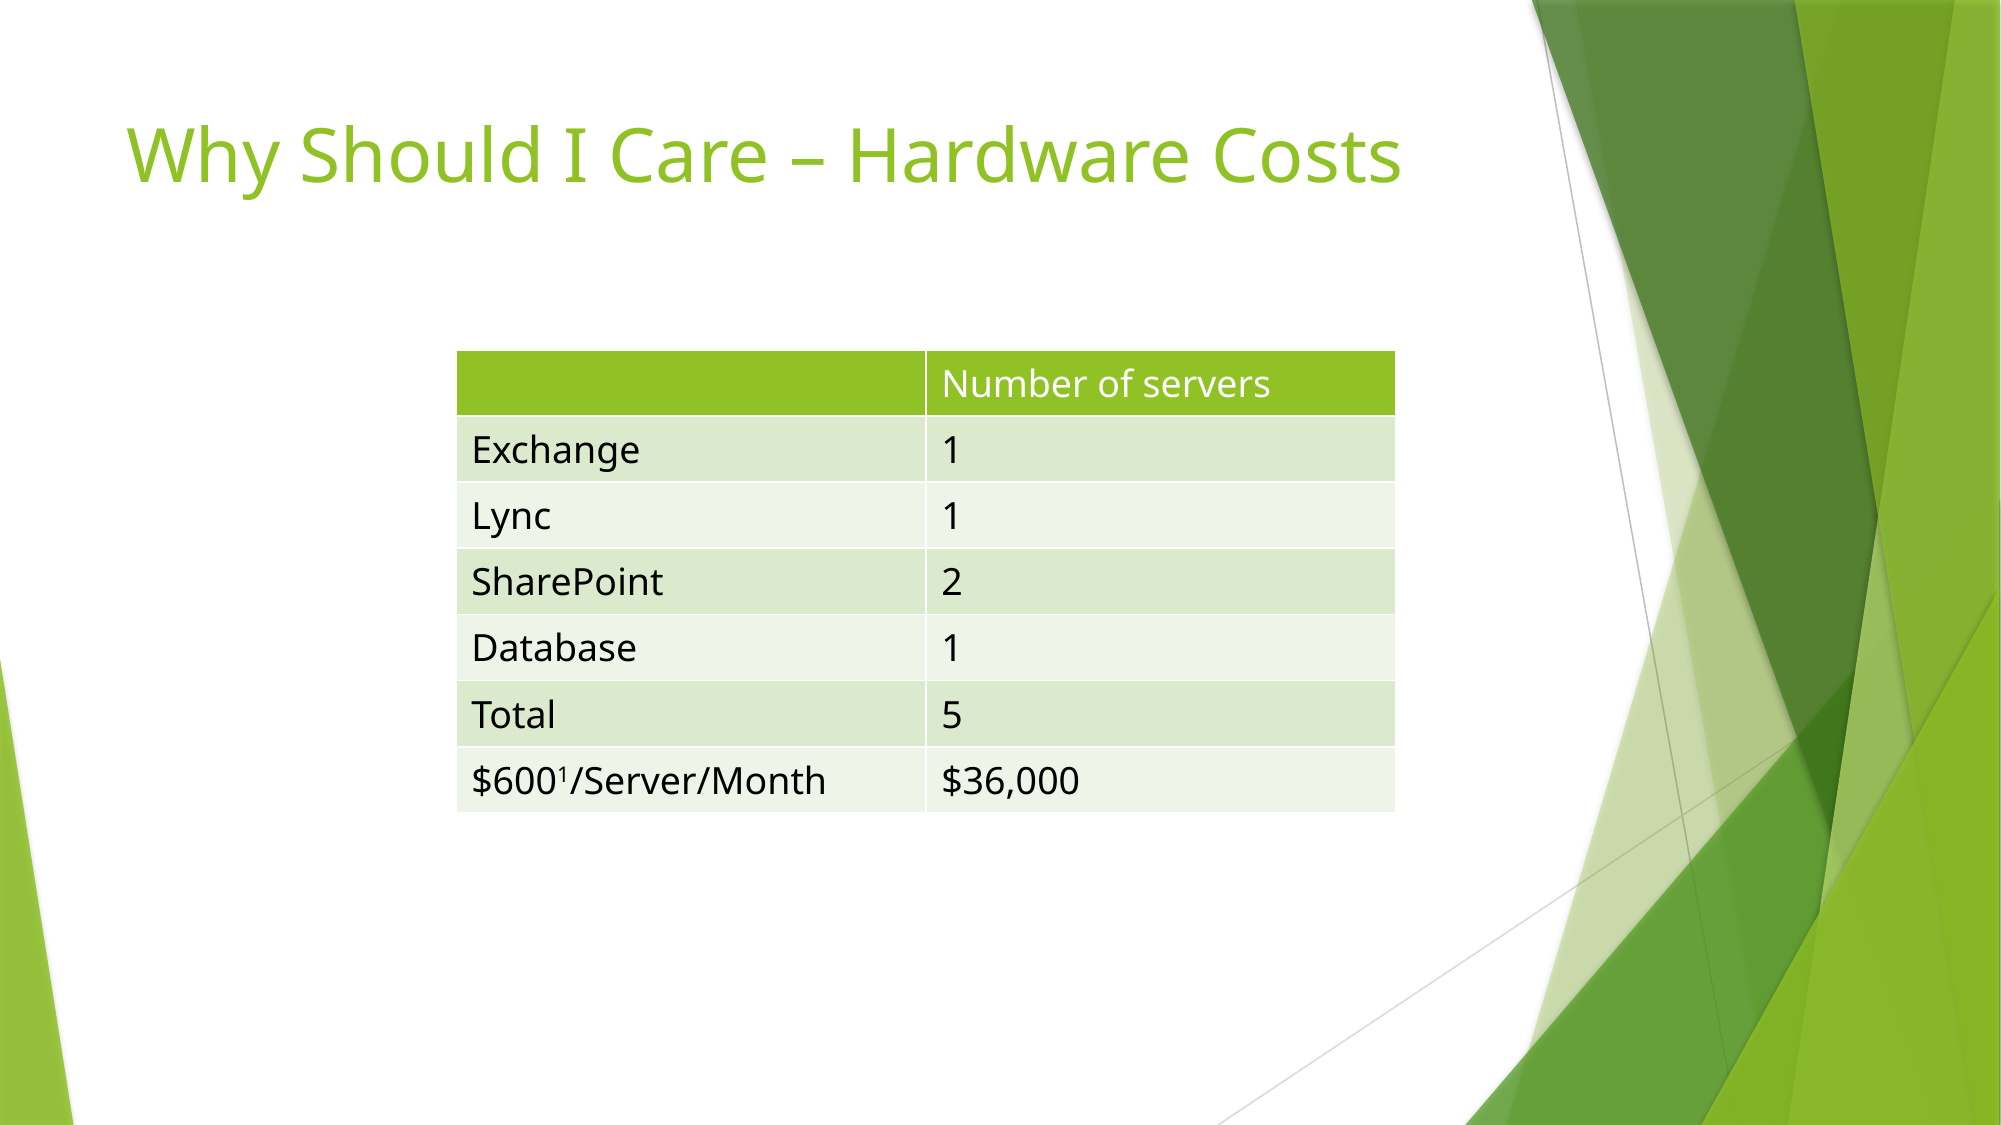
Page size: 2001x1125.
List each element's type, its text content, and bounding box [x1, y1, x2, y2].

table_cell $6001/Server/Month [457, 748, 925, 812]
table_cell $36,000 [927, 748, 1395, 812]
table_header Number of servers [927, 351, 1395, 415]
table_cell Total [457, 681, 925, 746]
table_header [457, 351, 925, 415]
table_cell Exchange [457, 417, 925, 481]
table_cell 1 [927, 615, 1395, 680]
table_cell Database [457, 615, 925, 680]
table_cell 5 [927, 681, 1395, 746]
title Why Should I Care – Hardware Costs [111, 99, 1522, 317]
table_cell 2 [927, 549, 1395, 614]
table_cell SharePoint [457, 549, 925, 614]
table_cell 1 [927, 417, 1395, 481]
table_cell Lync [457, 483, 925, 547]
table_cell 1 [927, 483, 1395, 547]
